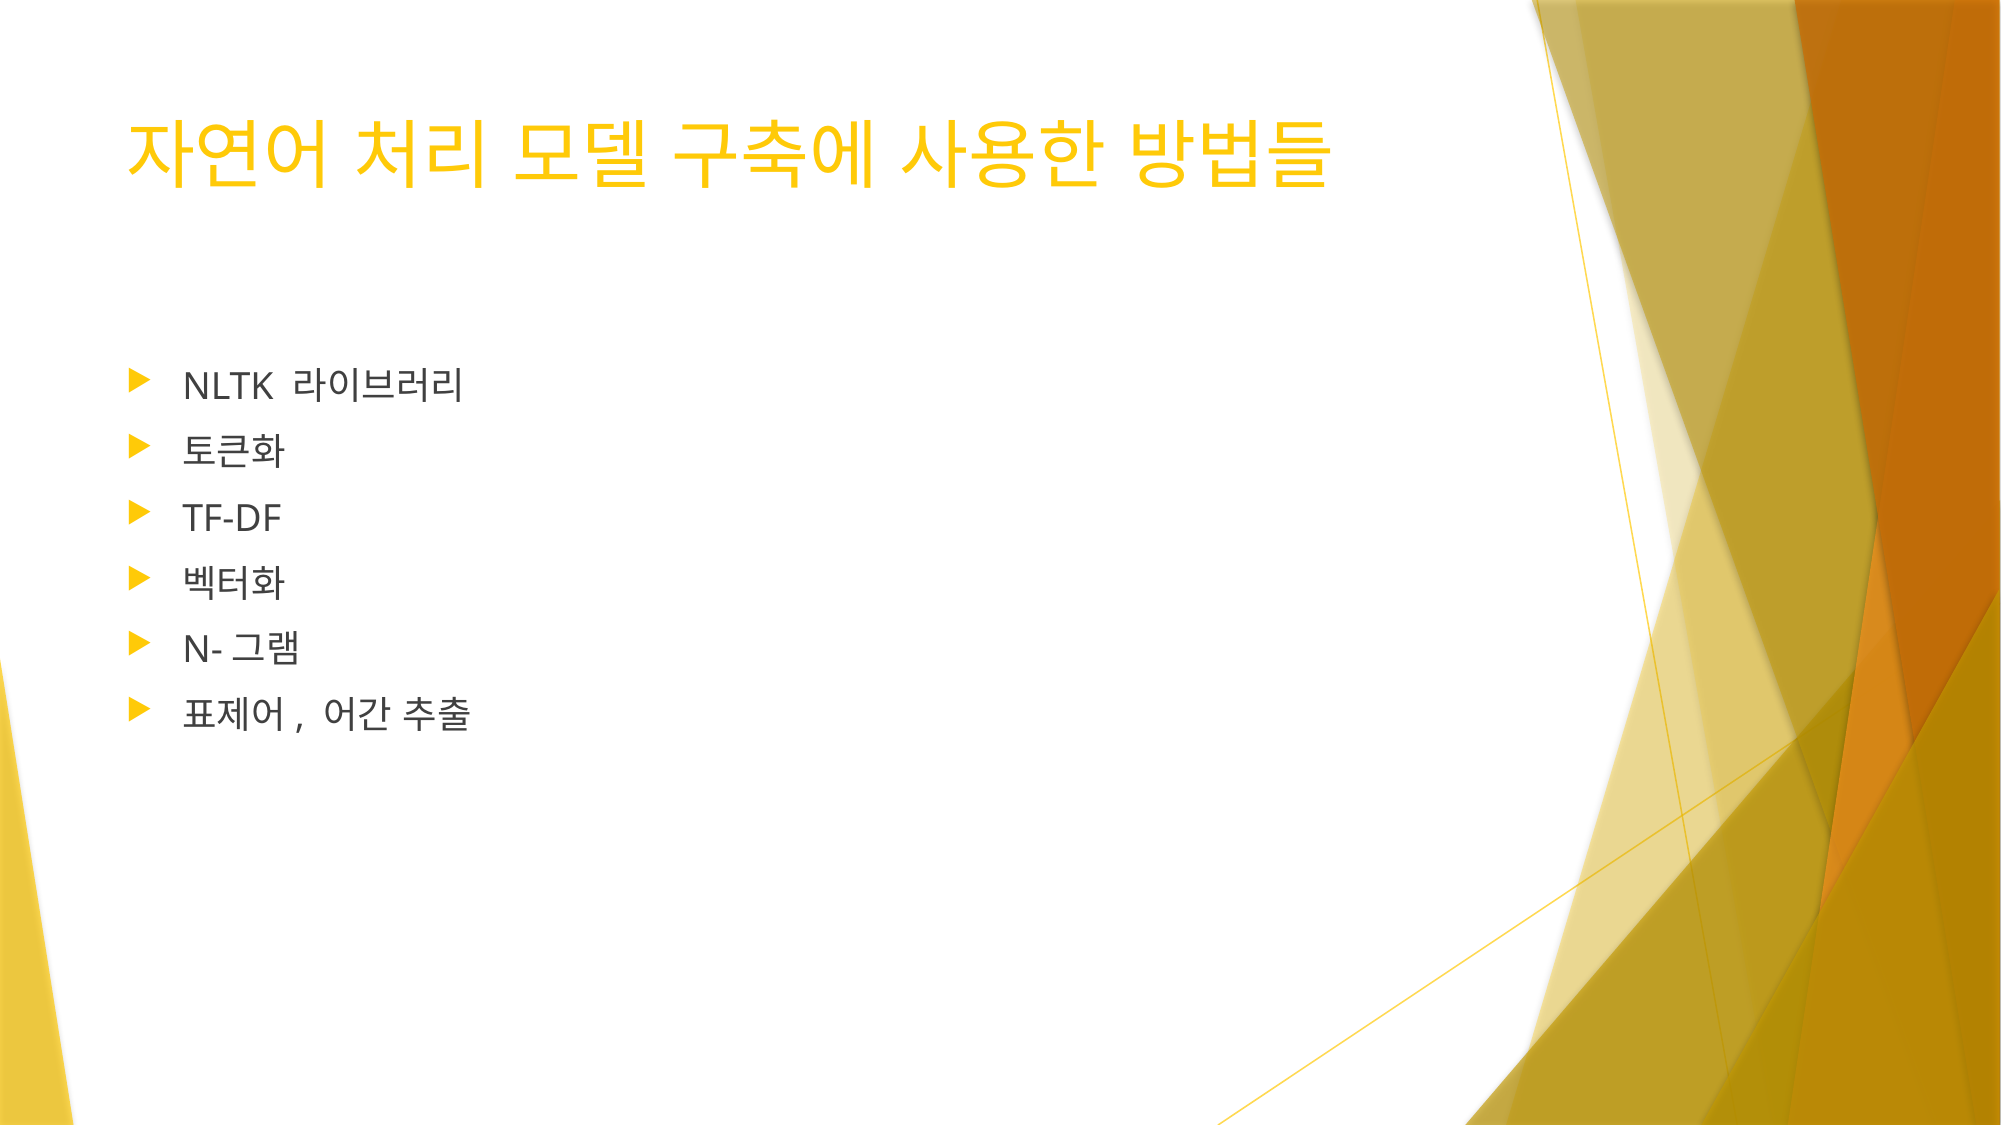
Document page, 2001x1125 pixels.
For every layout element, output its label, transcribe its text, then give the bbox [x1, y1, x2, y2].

list NLTK 라이브러리 토큰화 TF-DF 벡터화 N-그램 표제어, 어간 추출 [111, 354, 1522, 992]
title 자연어 처리 모델 구축에 사용한 방법들 [111, 99, 1522, 317]
